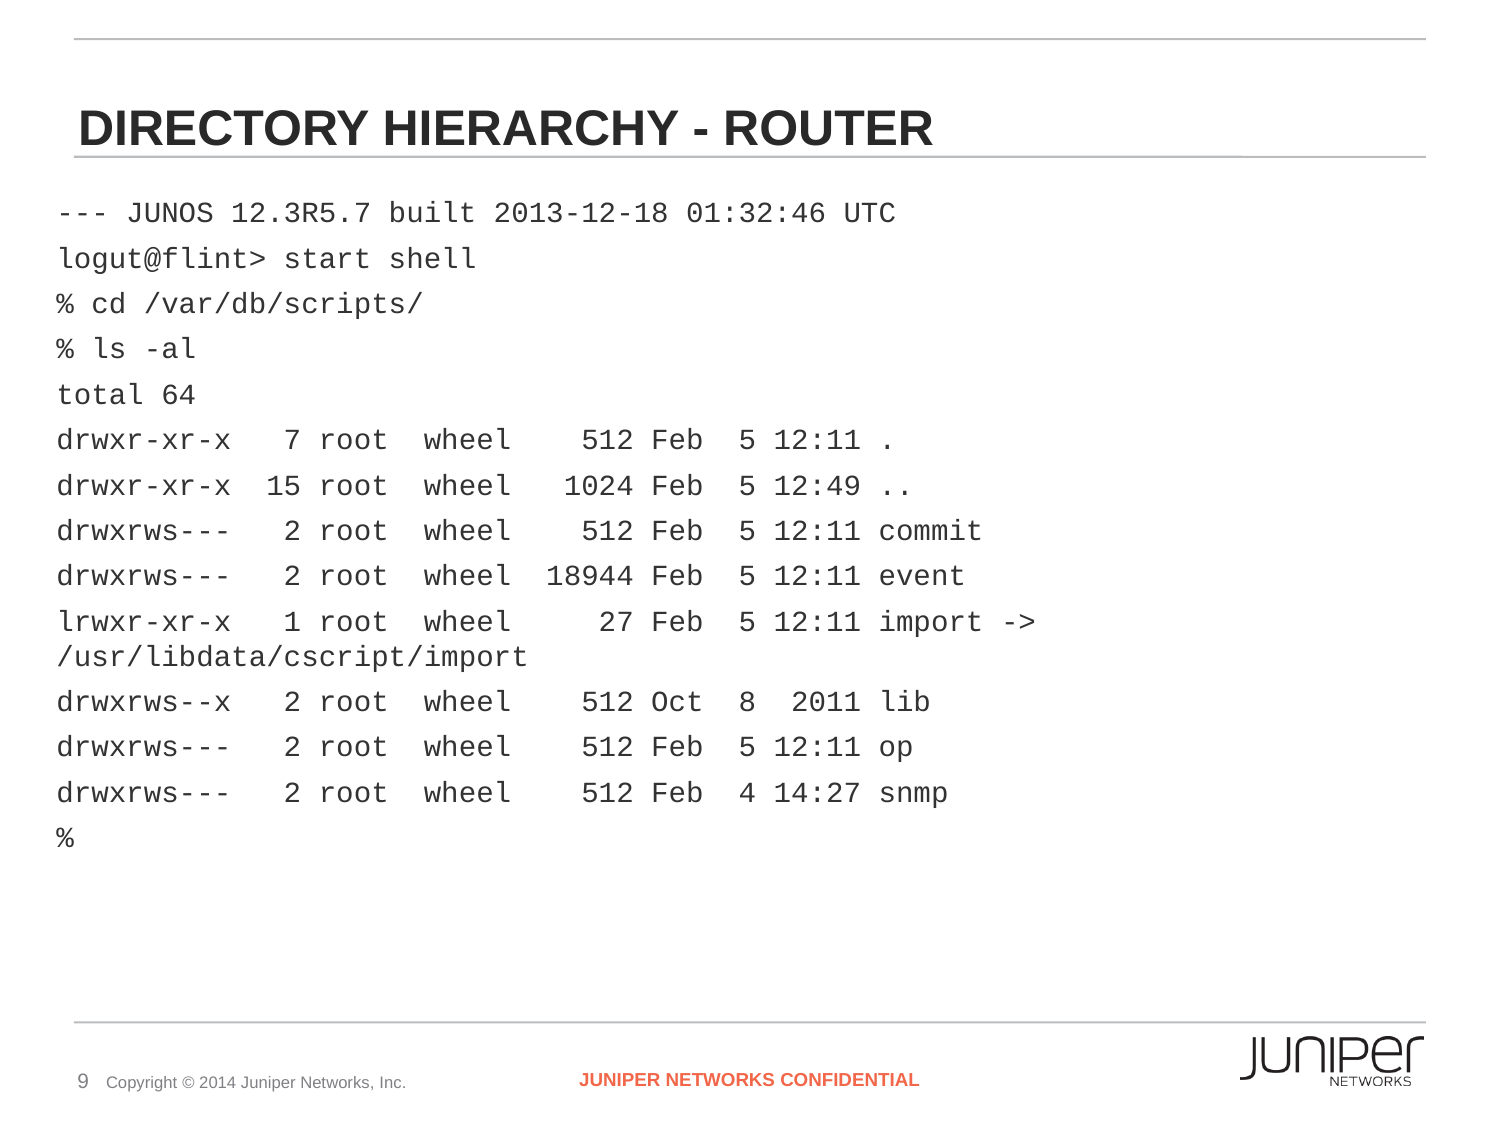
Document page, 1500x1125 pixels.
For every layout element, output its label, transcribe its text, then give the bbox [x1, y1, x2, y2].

picture [1240, 1036, 1424, 1086]
title Directory Hierarchy - ROUTER [77, 41, 1427, 164]
list --- JUNOS 12.3R5.7 built 2013-12-18 01:32:46 UTC logut@flint> start shell % cd /var/db/scripts/ % ls -al total 64 drwxr-xr-x 7 root wheel 512 Feb 5 12:11 . drwxr-xr-x 15 root wheel 1024 Feb 5 12:49 .. drwxrws--- 2 root wheel 512 Feb 5 12:11 commit drwxrws--- 2 root wheel 18944 Feb 5 12:11 event lrwxr-xr-x 1 root wheel 27 Feb 5 12:11 import -> /usr/libdata/cscript/import drwxrws--x 2 root wheel 512 Oct 8 2011 lib drwxrws--- 2 root wheel 512 Feb 5 12:11 op drwxrws--- 2 root wheel 512 Feb 4 14:27 snmp % [0, 185, 1500, 983]
